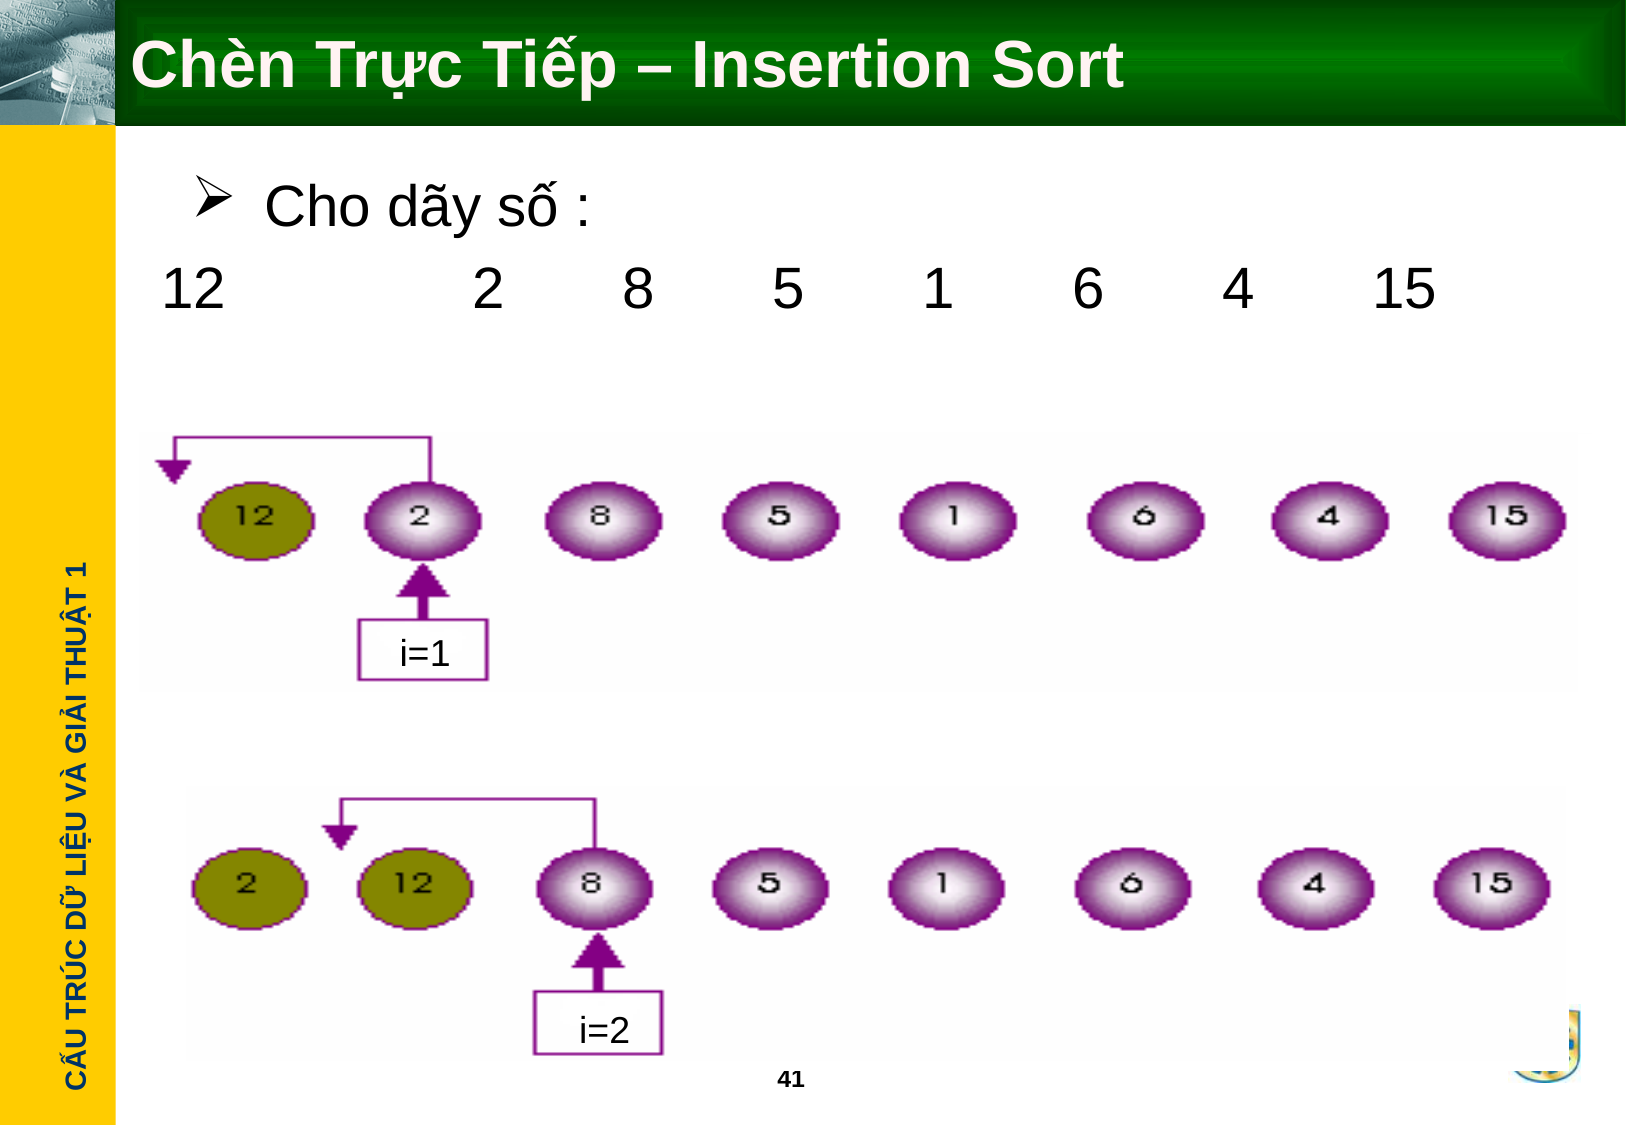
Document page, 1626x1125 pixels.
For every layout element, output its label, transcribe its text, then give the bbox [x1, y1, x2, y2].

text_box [139, 432, 1593, 696]
list Cho dãy số : 12 2 8 5 1 6 4 15 [81, 160, 1544, 402]
title Chèn Trực Tiếp – Insertion Sort [115, 0, 1625, 126]
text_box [186, 786, 1569, 1071]
picture [0, 0, 115, 125]
picture [1508, 1004, 1581, 1083]
